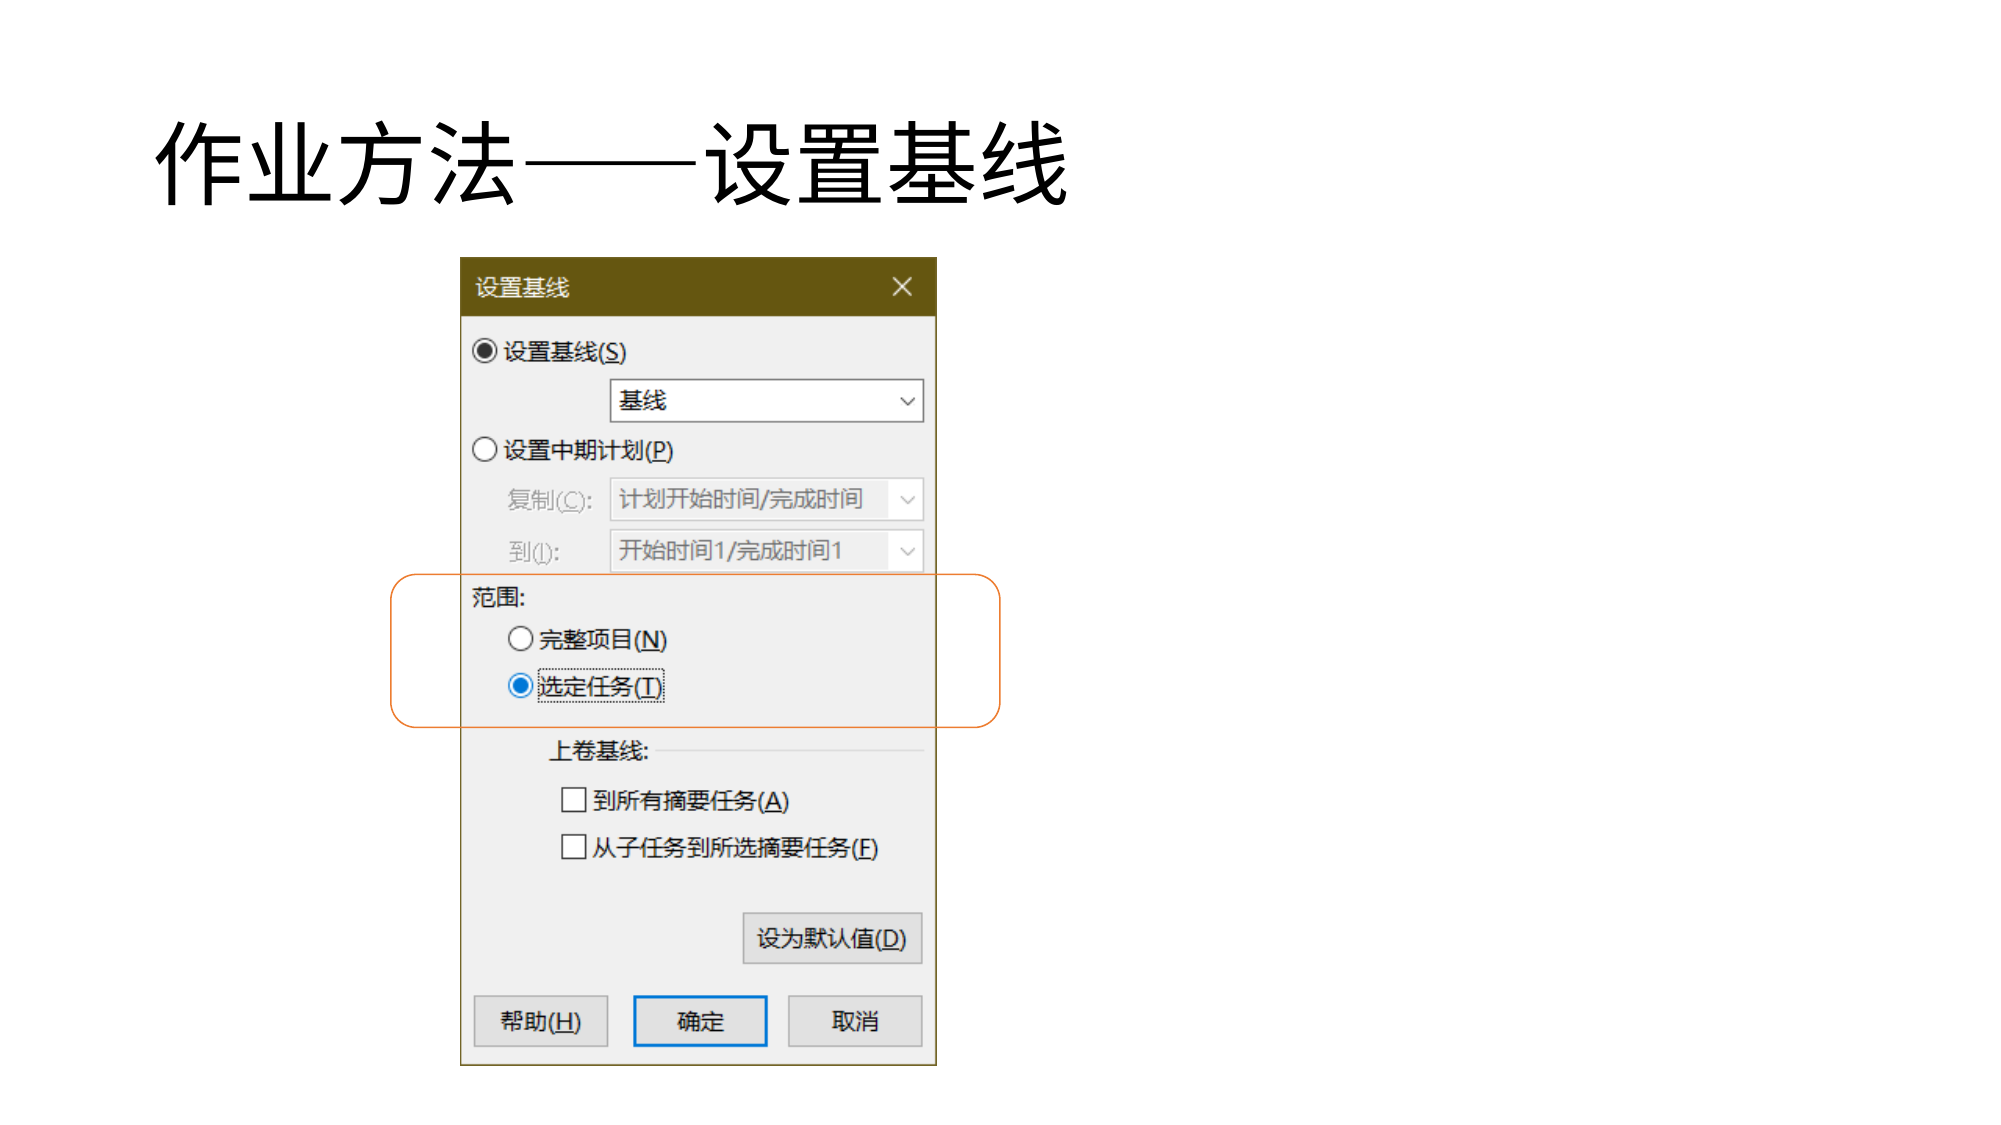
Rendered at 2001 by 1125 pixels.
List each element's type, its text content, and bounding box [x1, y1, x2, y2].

text_box [390, 574, 460, 728]
title 作业方法——设置基线 [137, 59, 1863, 278]
text_box [937, 574, 1000, 728]
picture [460, 257, 937, 1066]
